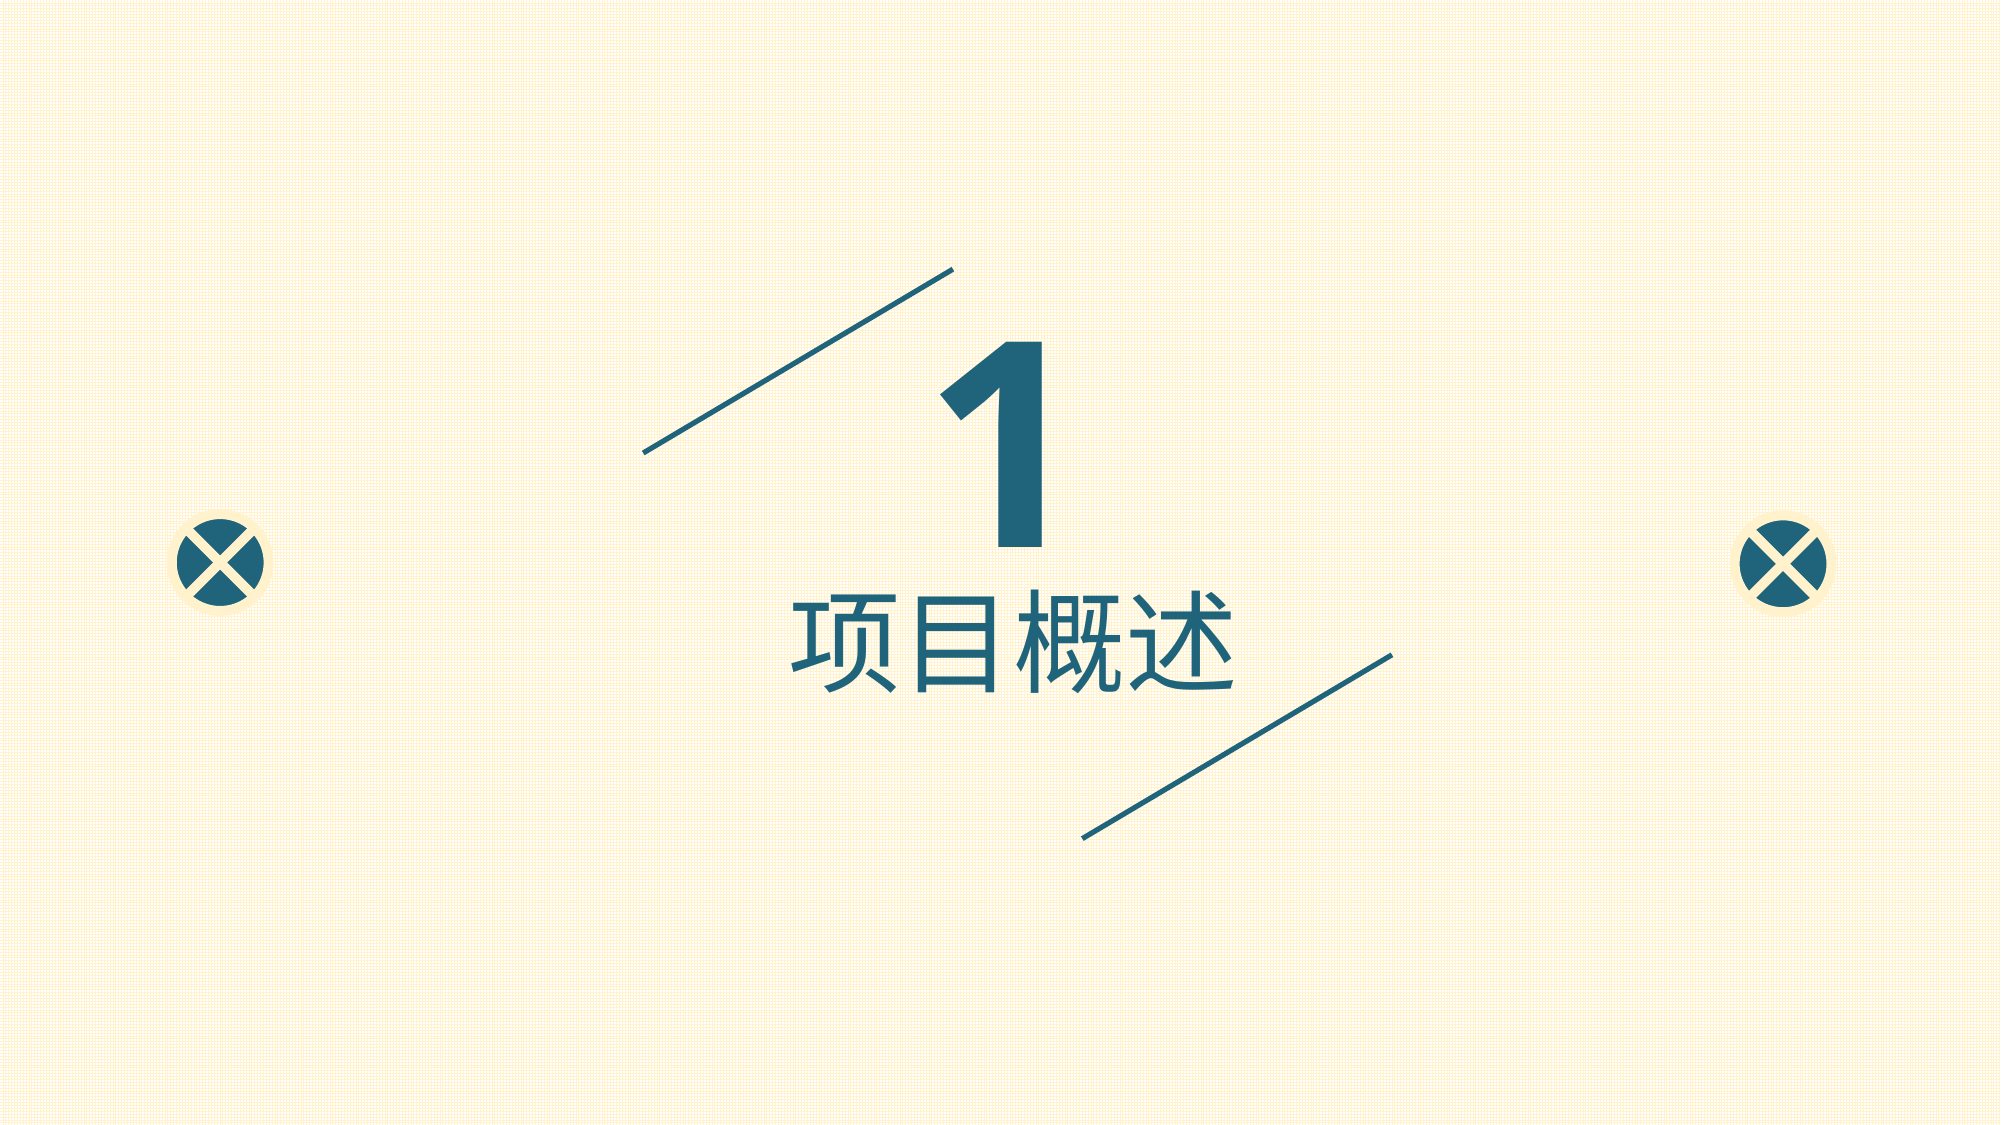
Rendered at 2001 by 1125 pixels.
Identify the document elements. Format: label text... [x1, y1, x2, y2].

text_box [170, 513, 270, 612]
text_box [643, 269, 953, 453]
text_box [1082, 654, 1392, 839]
text_box [1733, 514, 1833, 614]
text_box 1 [909, 252, 1091, 564]
text_box 项目概述 [702, 564, 1324, 715]
